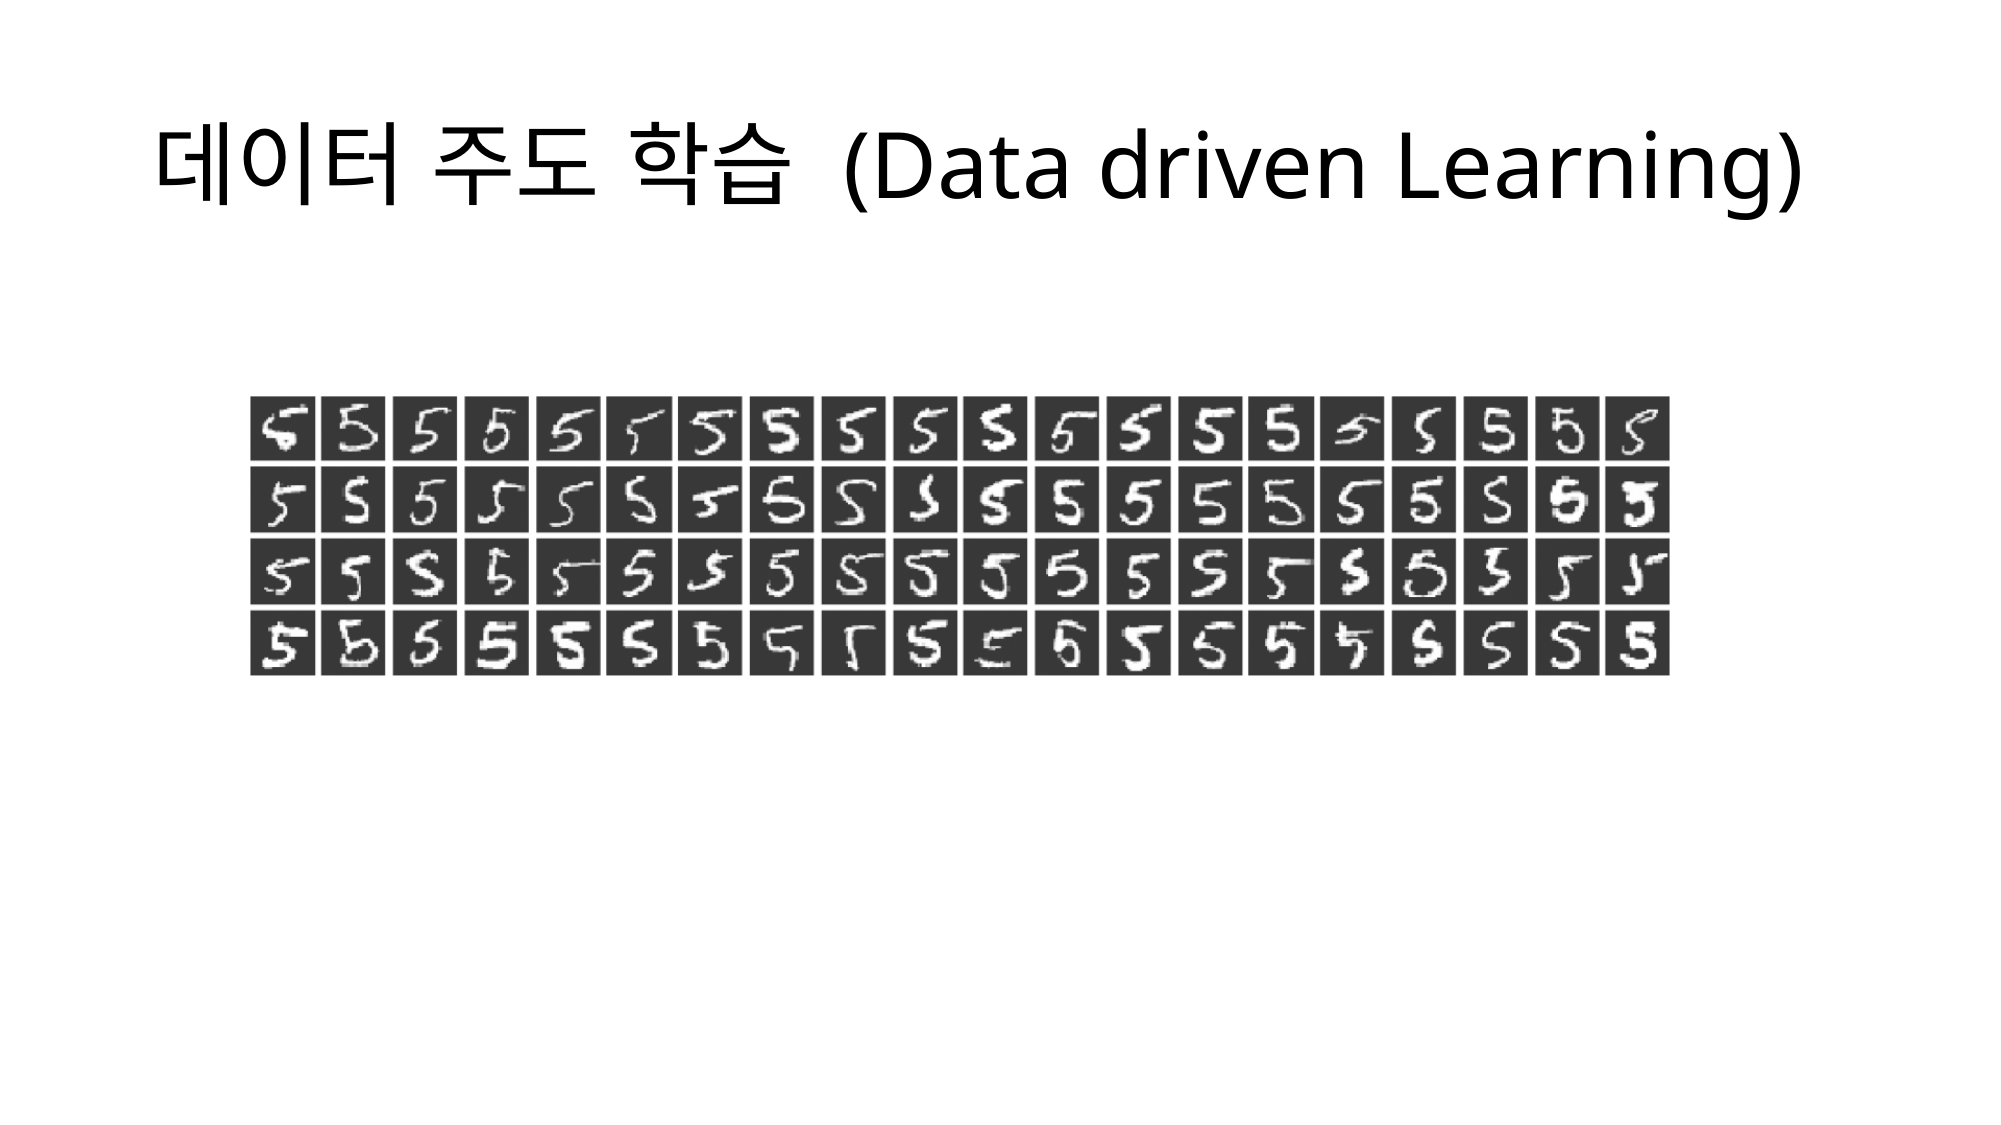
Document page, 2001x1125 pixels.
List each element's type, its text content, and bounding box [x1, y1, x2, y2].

picture [239, 387, 1680, 688]
title 데이터 주도 학습 (Data driven Learning) [137, 59, 1863, 278]
